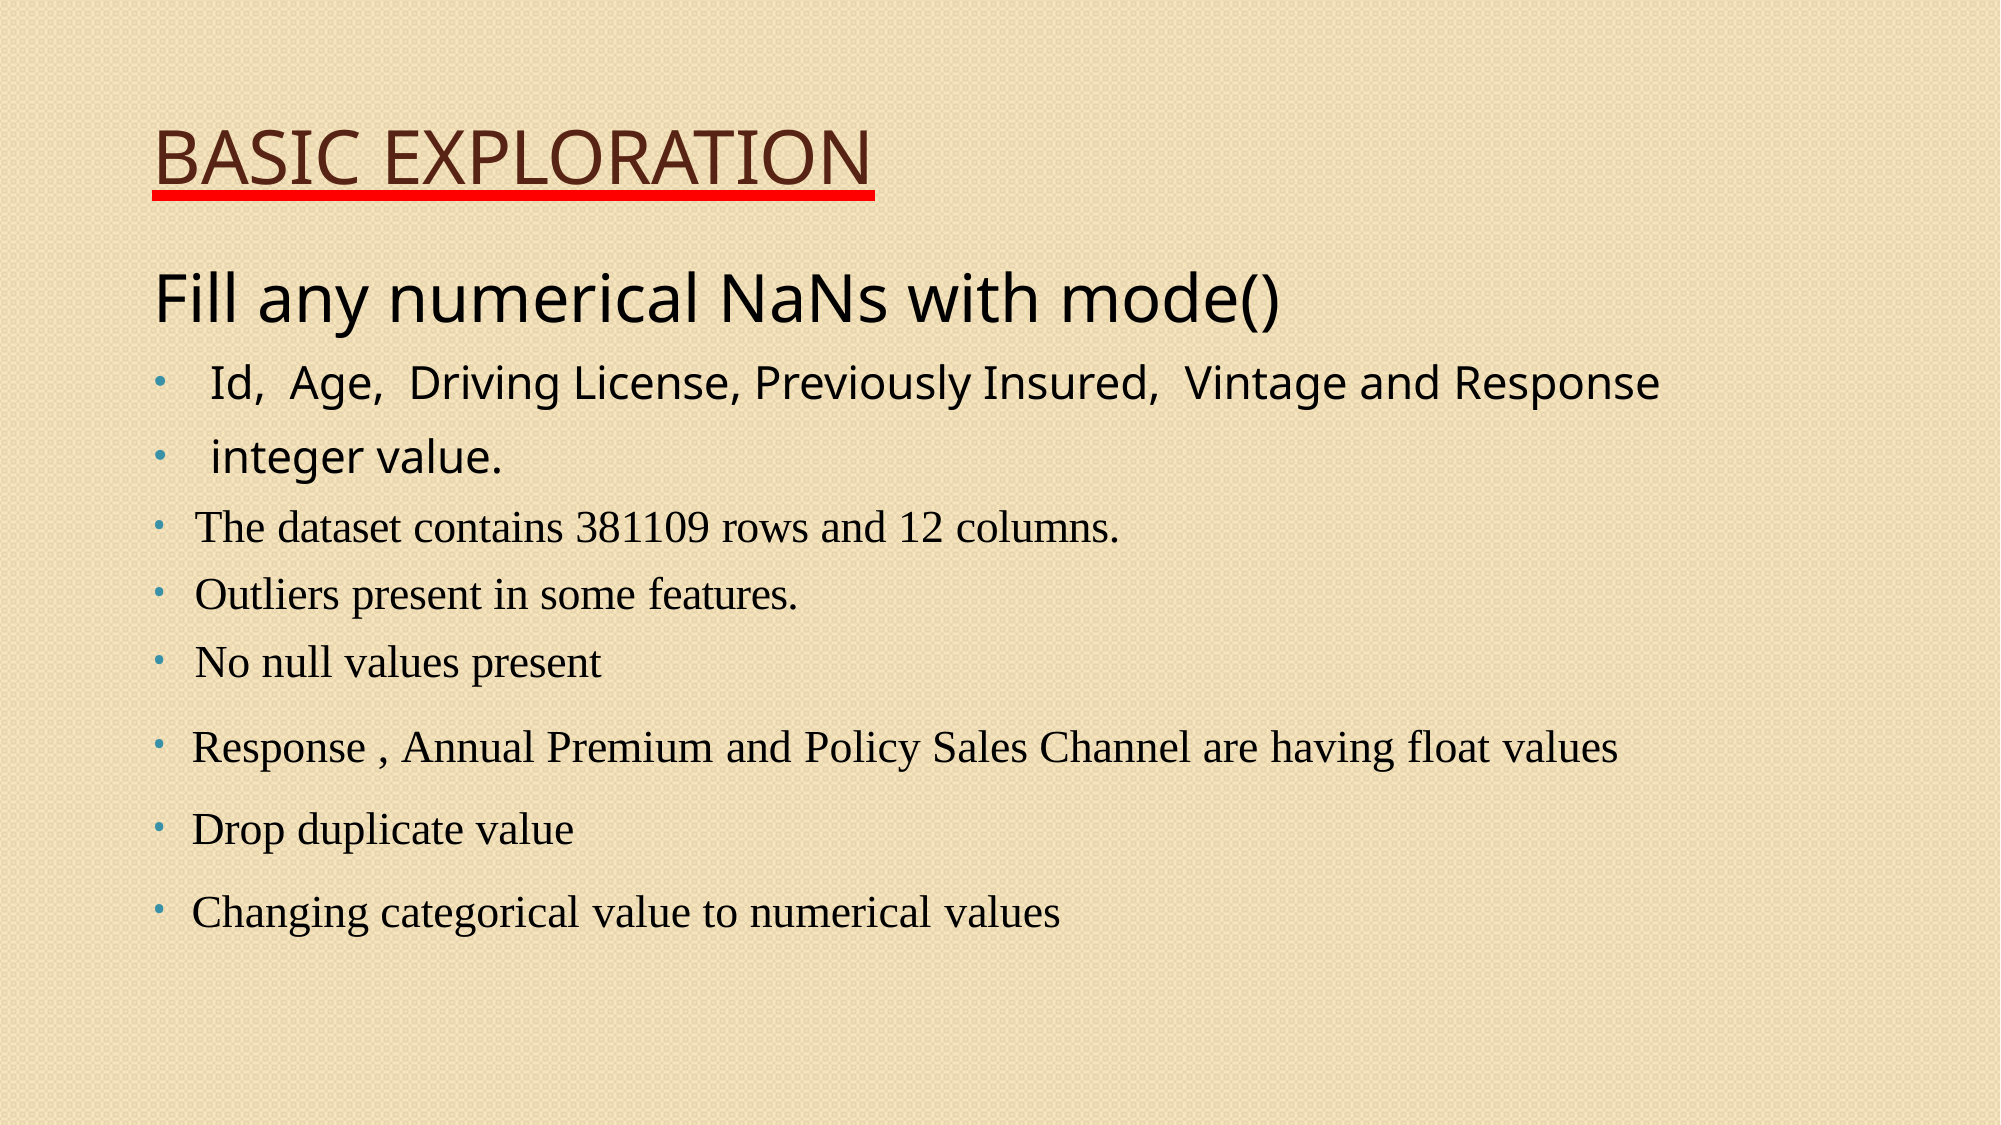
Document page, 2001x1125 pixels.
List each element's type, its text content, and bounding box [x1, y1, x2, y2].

title BASIC EXPLORATION [150, 58, 1250, 237]
list Fill any numerical NaNs with mode() Id, Age, Driving License, Previously Insured, Vintage and Response integer value. The dataset contains 381109 rows and 12 columns. Outliers present in some features. No null values present Response , Annual Premium and Policy Sales Channel are having float values Drop duplicate value Changing categorical value to numerical values [150, 237, 1796, 1078]
